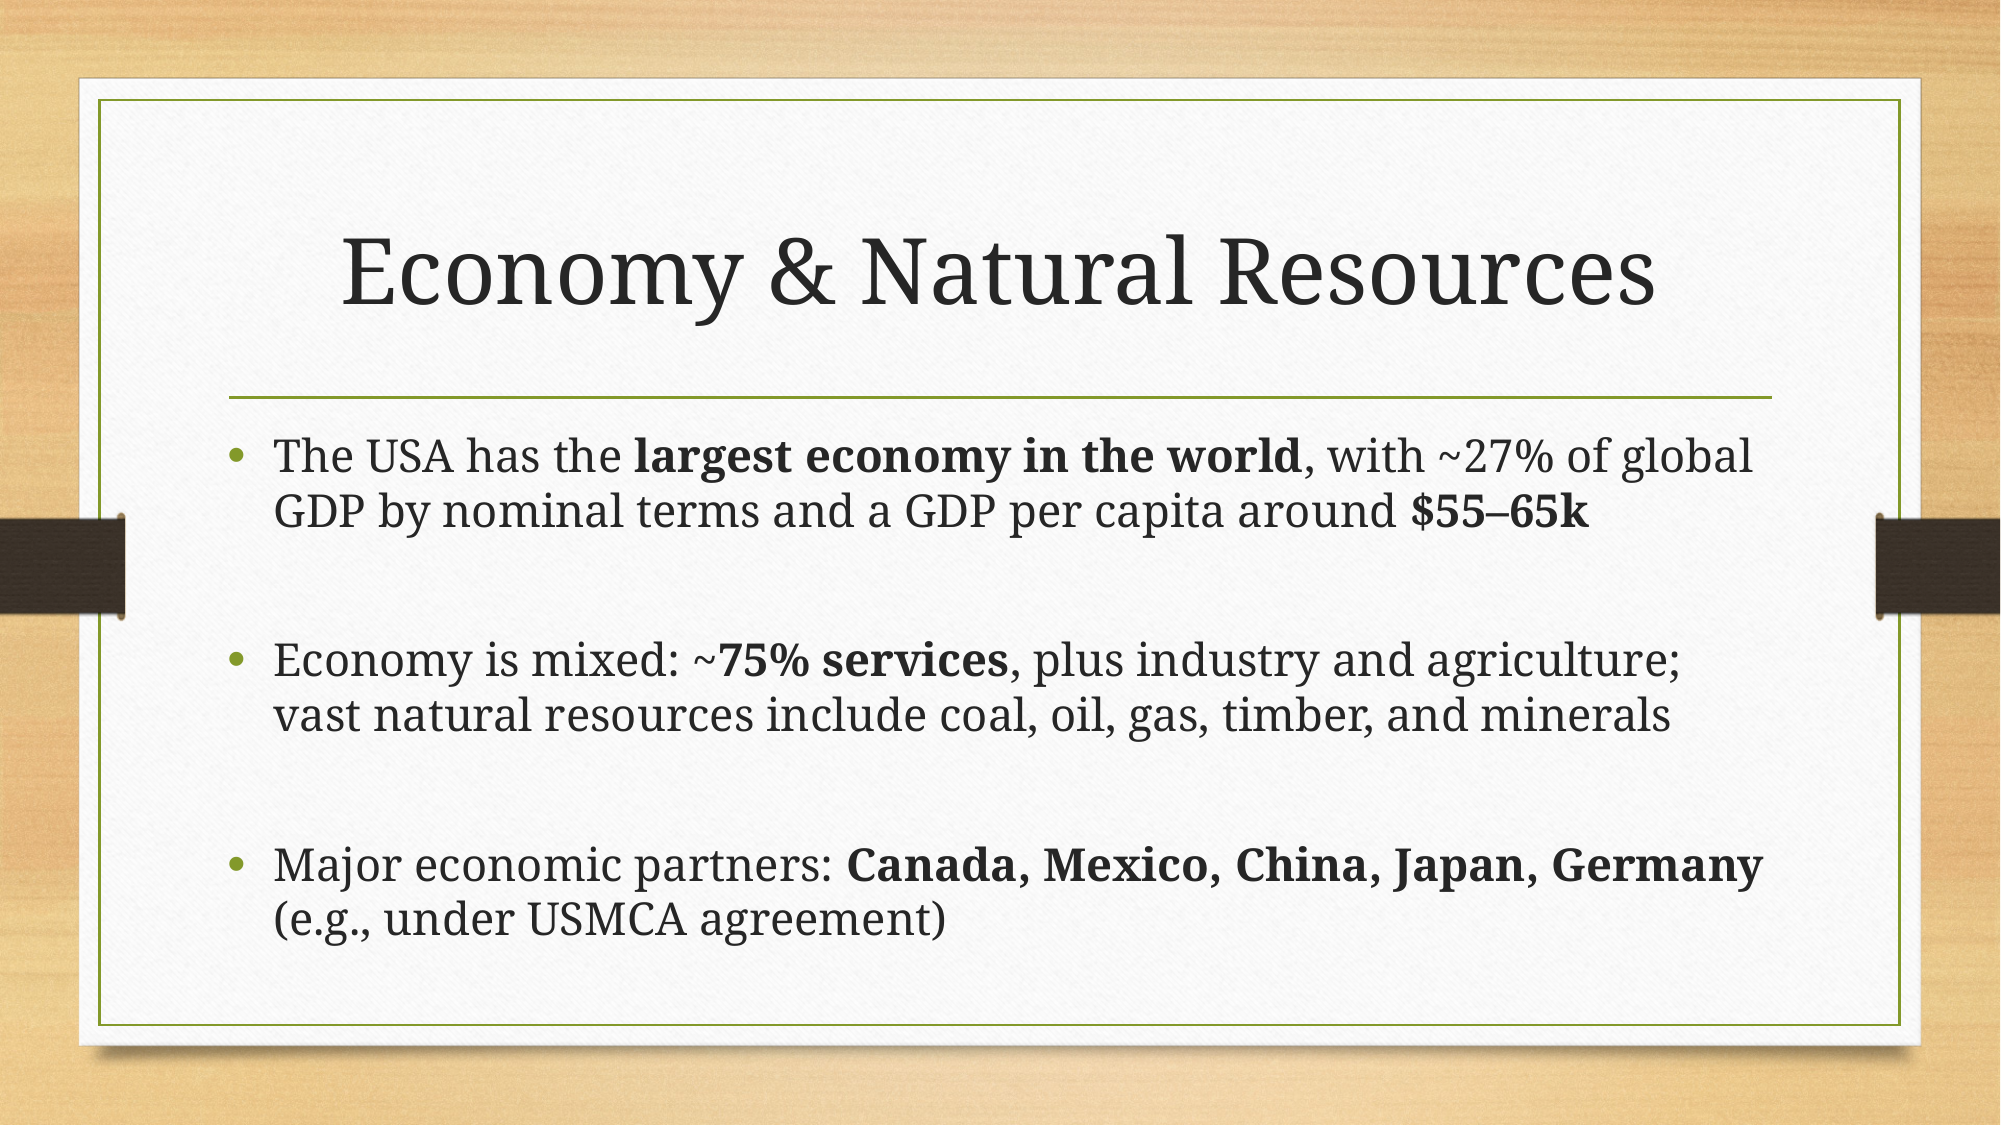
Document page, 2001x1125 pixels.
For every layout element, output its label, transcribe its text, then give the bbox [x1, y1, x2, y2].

list The USA has the largest economy in the world, with ~27% of global GDP by nominal terms and a GDP per capita around $55–65k Economy is mixed: ~75% services, plus industry and agriculture; vast natural resources include coal, oil, gas, timber, and minerals Major economic partners: Canada, Mexico, China, Japan, Germany (e.g., under USMCA agreement) [212, 419, 1788, 964]
picture [0, 0, 2001, 1125]
title Economy & Natural Resources [212, 161, 1788, 375]
